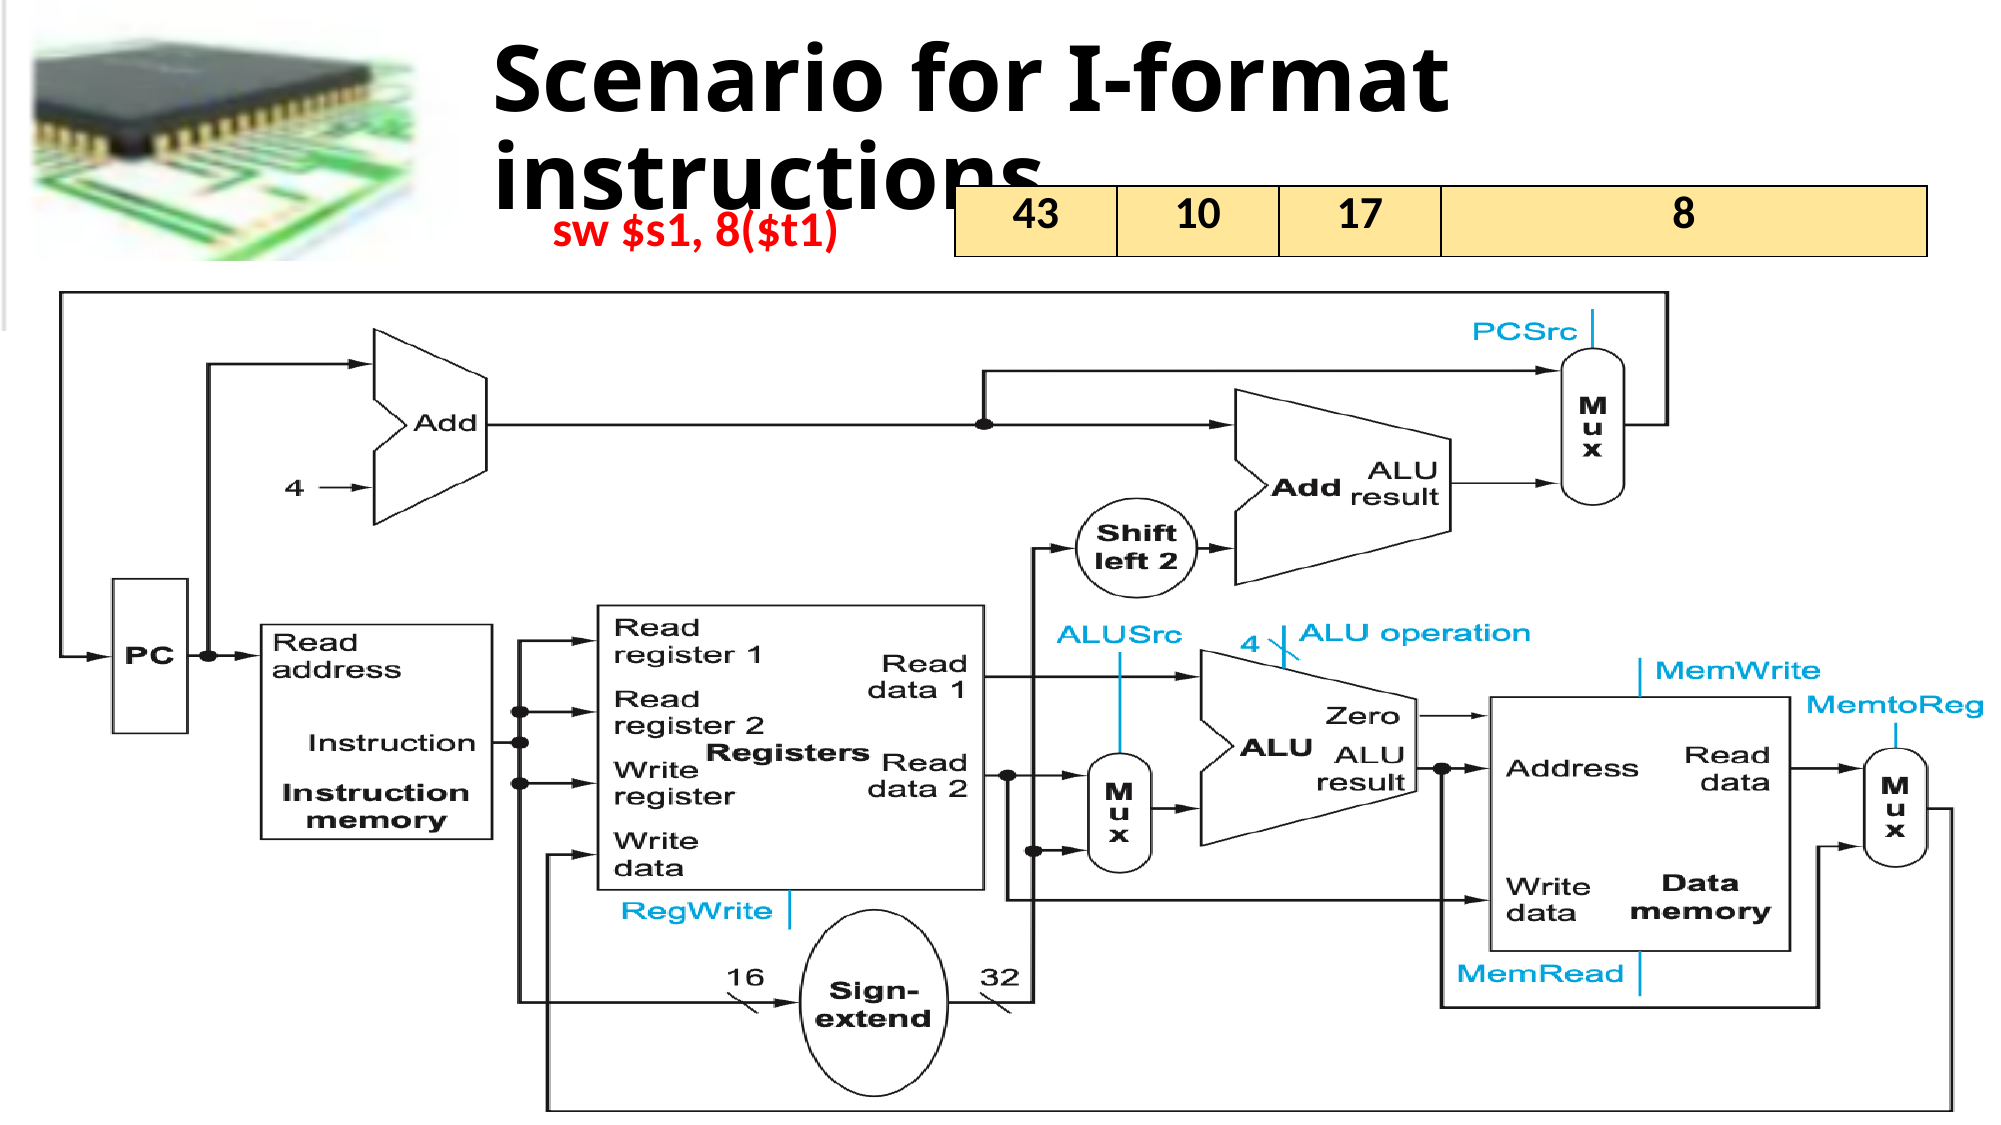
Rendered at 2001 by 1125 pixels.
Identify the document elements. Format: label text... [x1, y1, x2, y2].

picture [0, 0, 1983, 1125]
table_header 8 [1442, 187, 1926, 256]
picture [1970, 703, 1979, 710]
title Scenario for I-format instructions [477, 22, 1887, 240]
table_header 17 [1280, 187, 1440, 256]
text_box sw $s1, 8($t1) [537, 189, 930, 261]
table_header 10 [1118, 187, 1278, 256]
table_header 43 [956, 187, 1116, 256]
